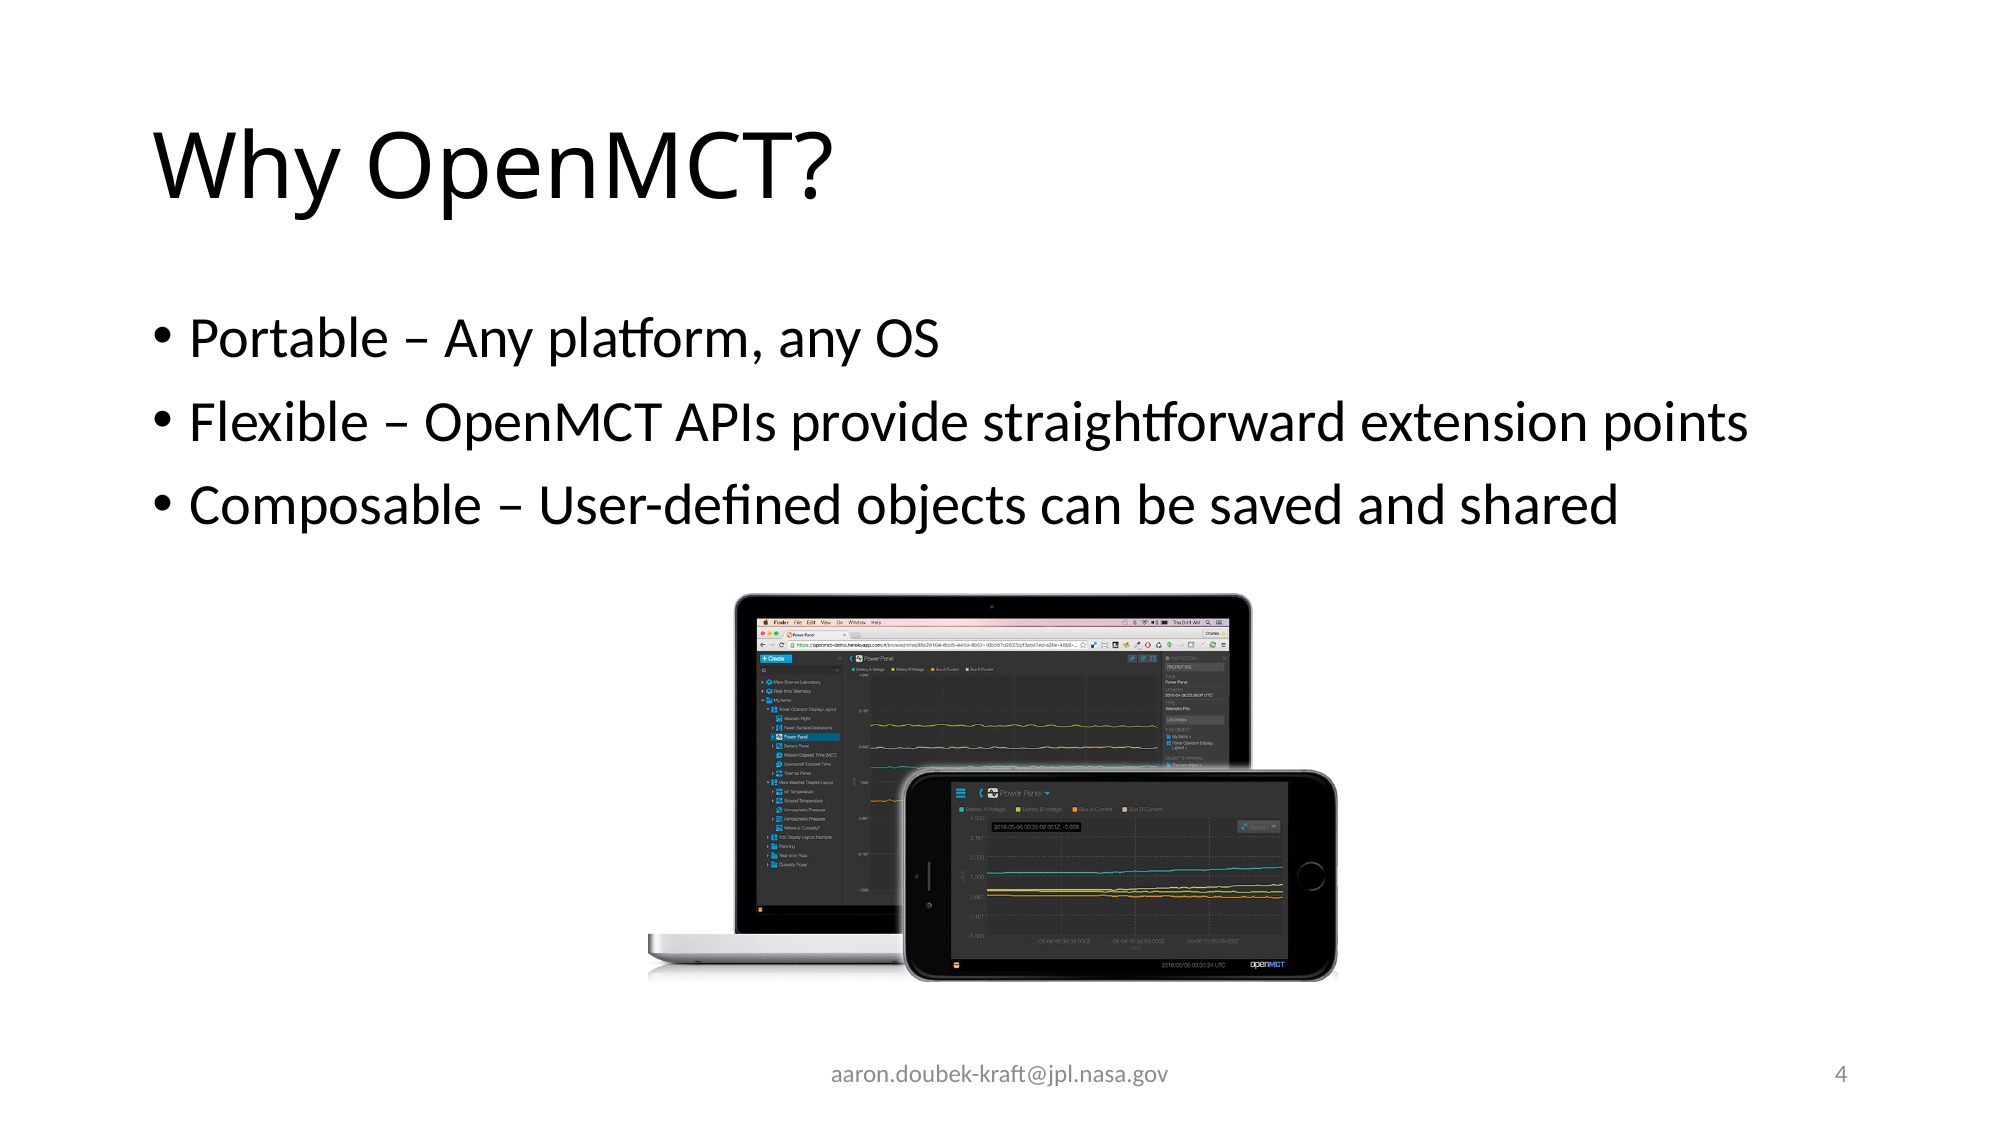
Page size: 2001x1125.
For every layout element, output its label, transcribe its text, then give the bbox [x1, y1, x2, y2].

title Why OpenMCT? [137, 59, 1863, 278]
picture [648, 593, 1338, 982]
slide_number 4 [1412, 1042, 1863, 1103]
list Portable – Any platform, any OS Flexible – OpenMCT APIs provide straightforward extension points Composable – User-defined objects can be saved and shared [137, 299, 1863, 1014]
footer aaron.doubek-kraft@jpl.nasa.gov [662, 1042, 1338, 1103]
